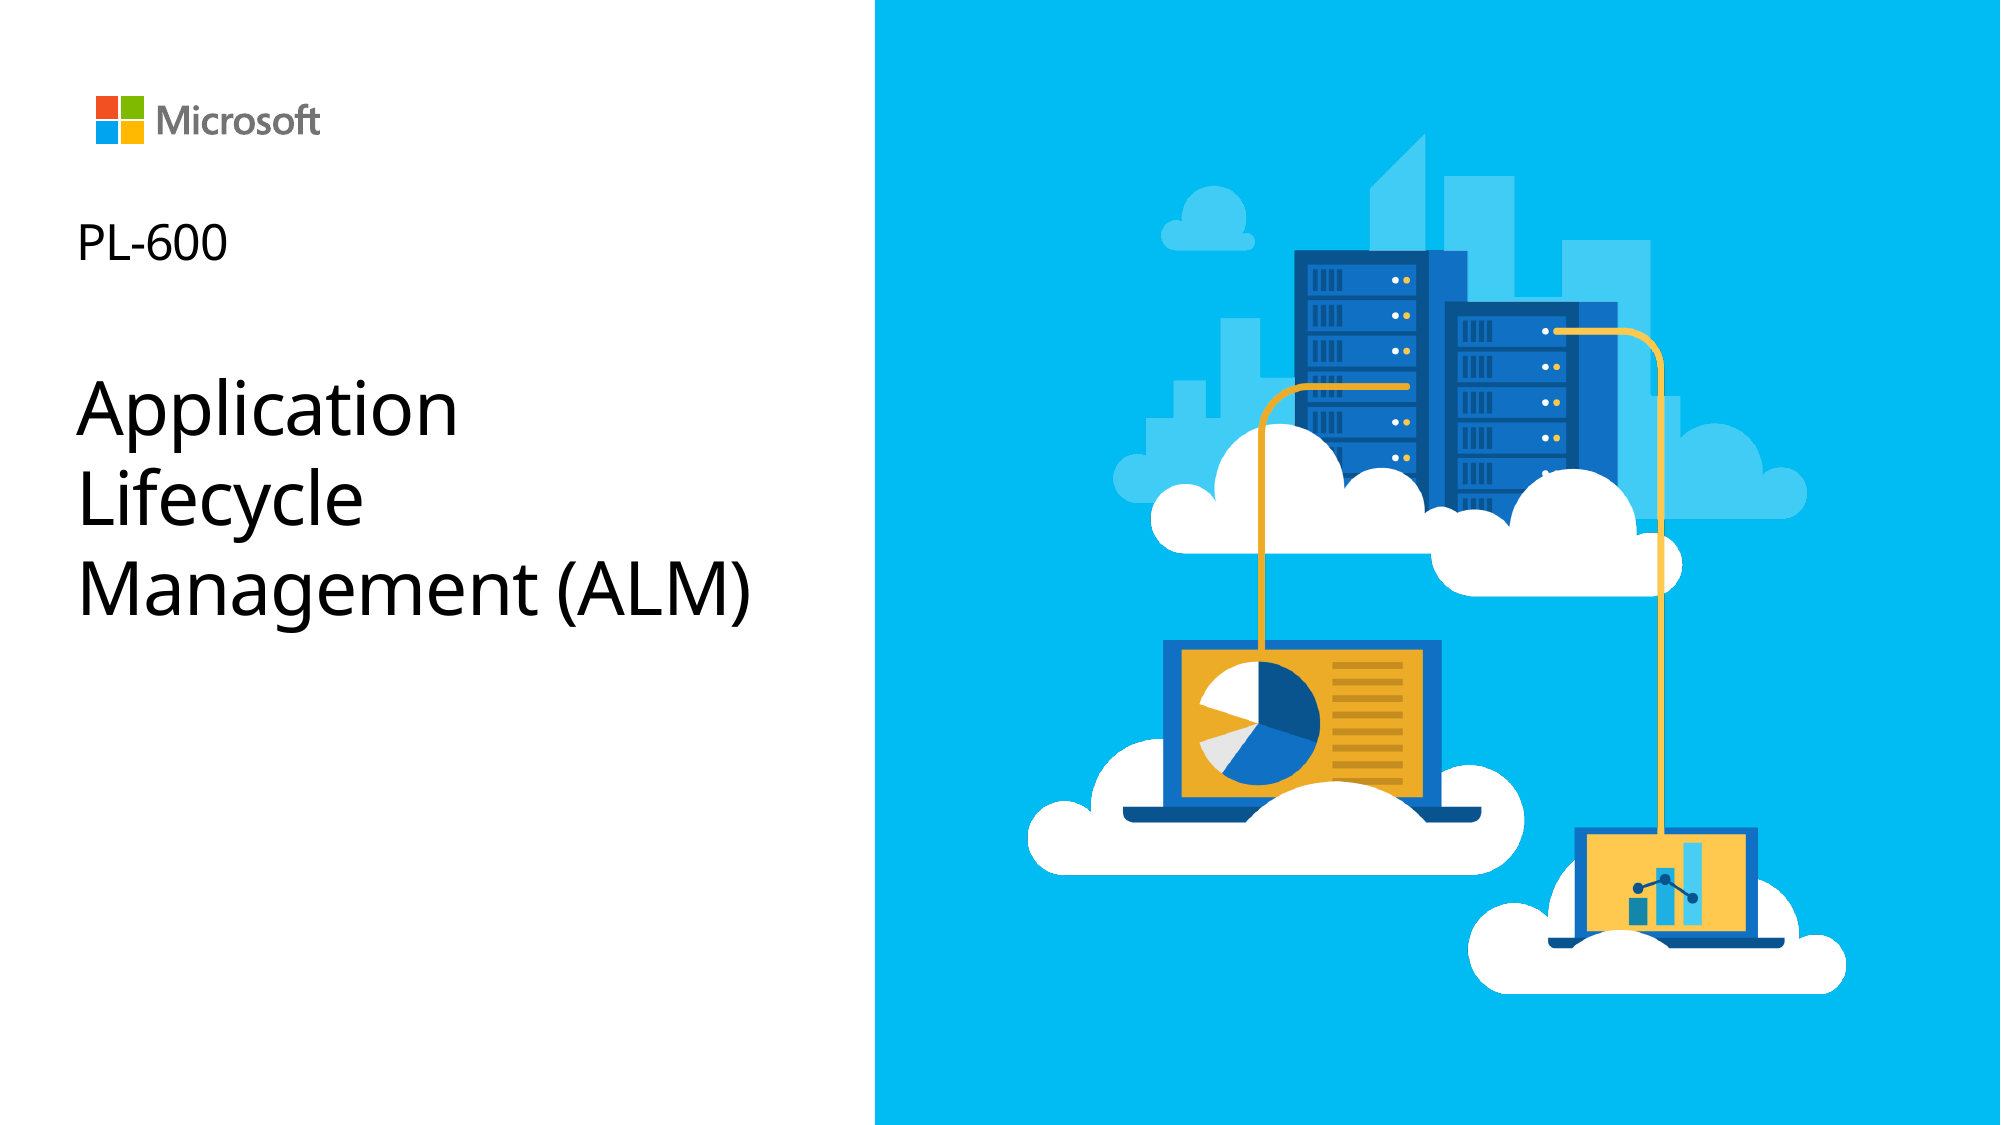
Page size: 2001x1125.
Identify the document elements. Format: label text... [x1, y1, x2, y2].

title PL-600 Application Lifecycle Management (ALM) [76, 286, 760, 631]
picture [1028, 136, 1846, 993]
picture [1162, 187, 1254, 250]
